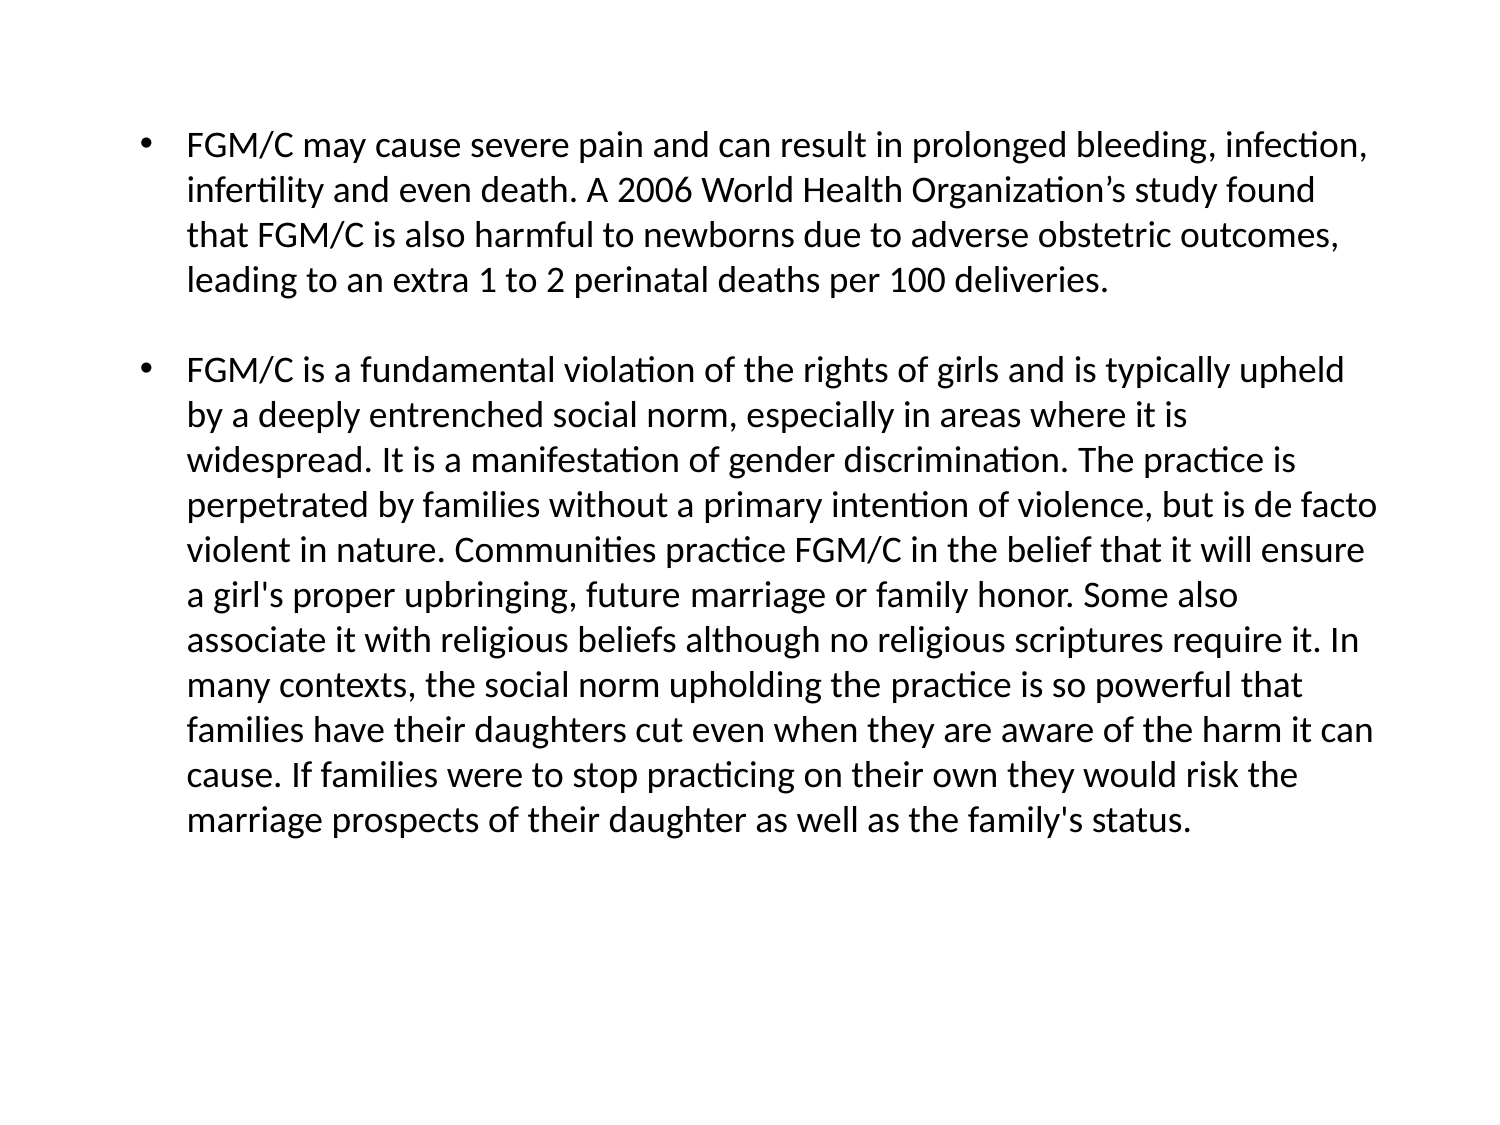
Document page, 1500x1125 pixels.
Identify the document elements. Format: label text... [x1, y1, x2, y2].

text_box FGM/C may cause severe pain and can result in prolonged bleeding, infection, infertility and even death. A 2006 World Health Organization’s study found that FGM/C is also harmful to newborns due to adverse obstetric outcomes, leading to an extra 1 to 2 perinatal deaths per 100 deliveries. FGM/C is a fundamental violation of the rights of girls and is typically upheld by a deeply entrenched social norm, especially in areas where it is widespread. It is a manifestation of gender discrimination. The practice is perpetrated by families without a primary intention of violence, but is de facto violent in nature. Communities practice FGM/C in the belief that it will ensure a girl's proper upbringing, future marriage or family honor. Some also associate it with religious beliefs although no religious scriptures require it. In many contexts, the social norm upholding the practice is so powerful that families have their daughters cut even when they are aware of the harm it can cause. If families were to stop practicing on their own they would risk the marriage prospects of their daughter as well as the family's status. [124, 112, 1400, 848]
